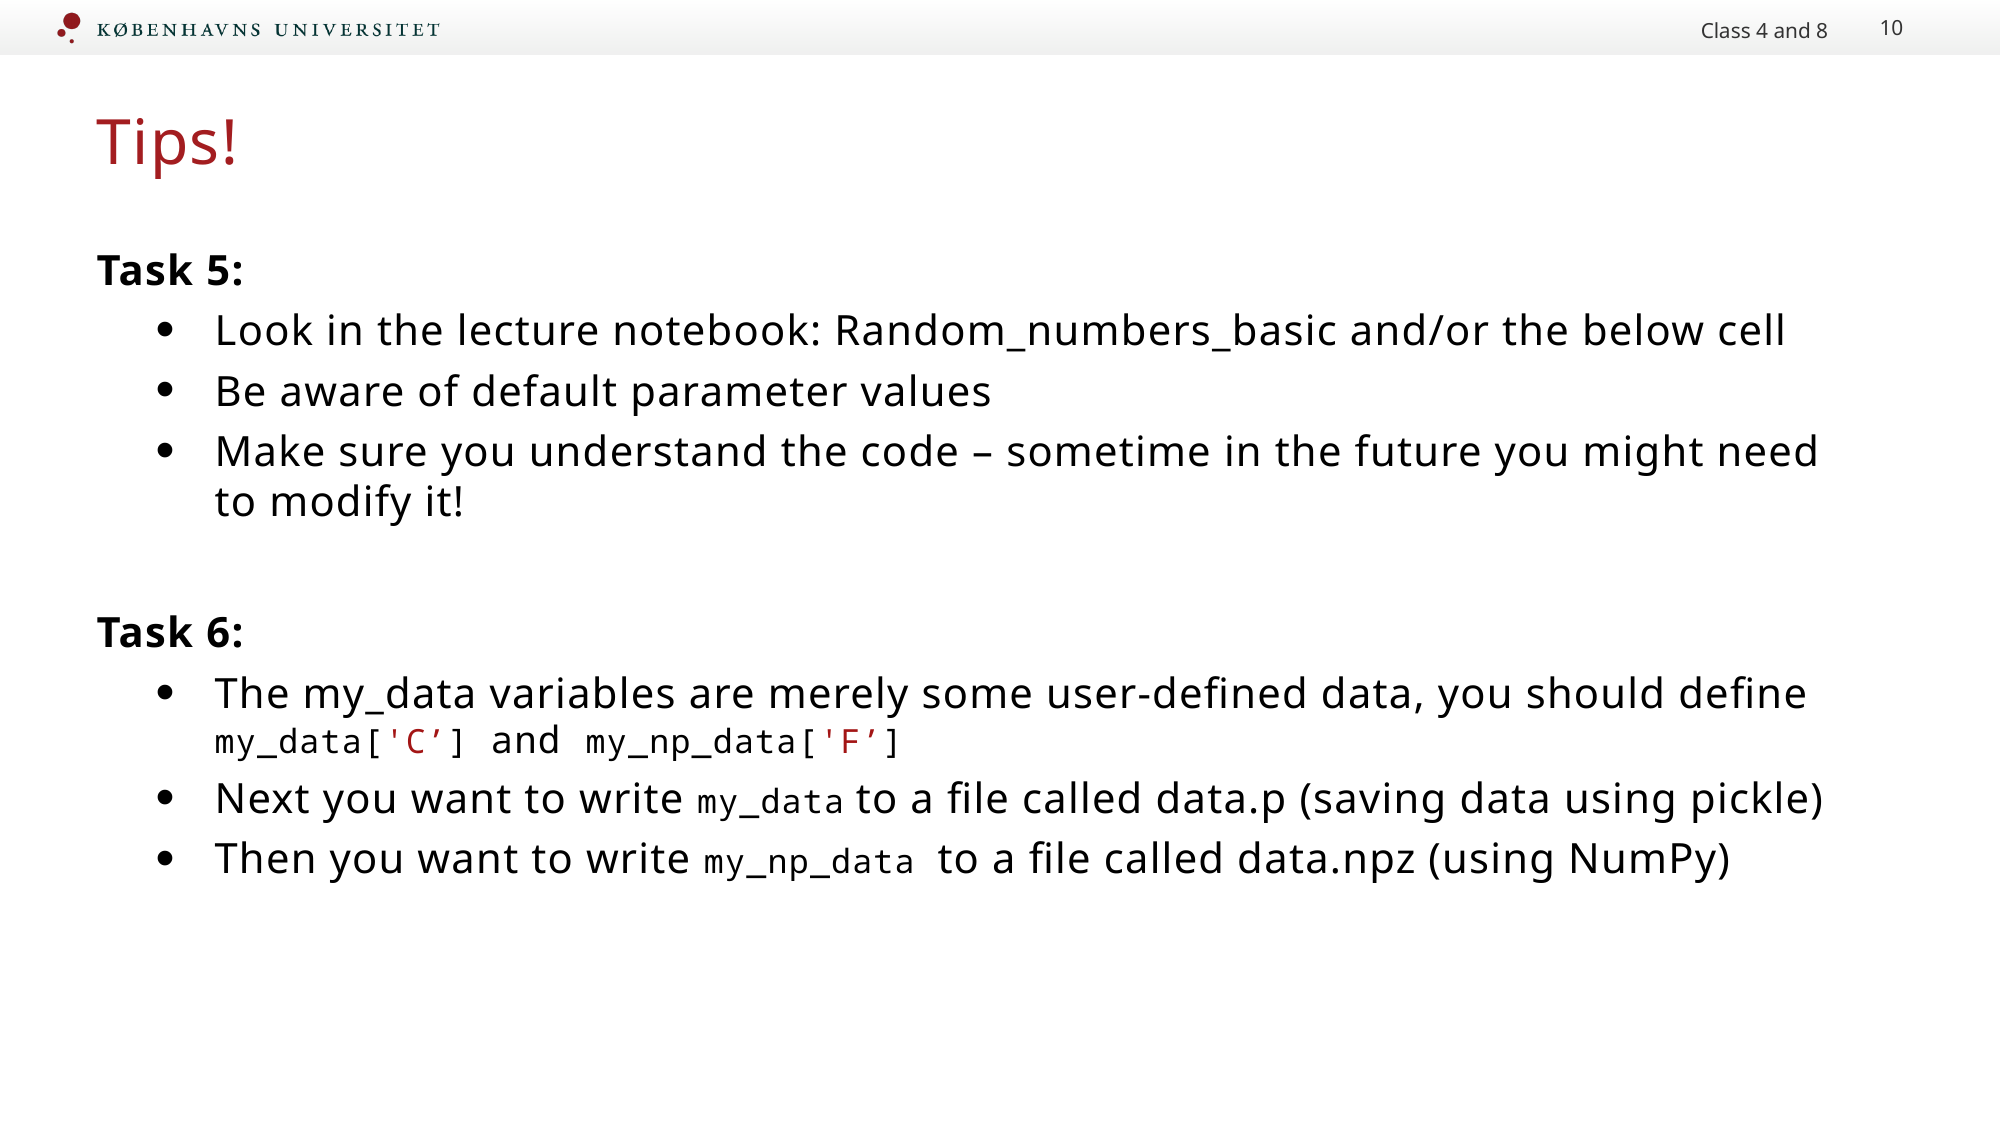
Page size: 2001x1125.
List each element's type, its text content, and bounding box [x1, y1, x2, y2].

picture [91, 15, 476, 42]
slide_number Class 4 and 8 [1694, 14, 1829, 43]
slide_number 10 [1840, 14, 1904, 43]
title Tips! [96, 101, 1904, 244]
list Task 5: Look in the lecture notebook: Random_numbers_basic and/or the below cell Be aware of default parameter values Make sure you understand the code – sometime in the future you might need to modify it! Task 6: The my_data variables are merely some user-defined data, you should define my_data['C’] and my_np_data['F’] Next you want to write my_data to a file called data.p (saving data using pickle) Then you want to write my_np_data to a file called data.npz (using NumPy) [96, 243, 1829, 1011]
